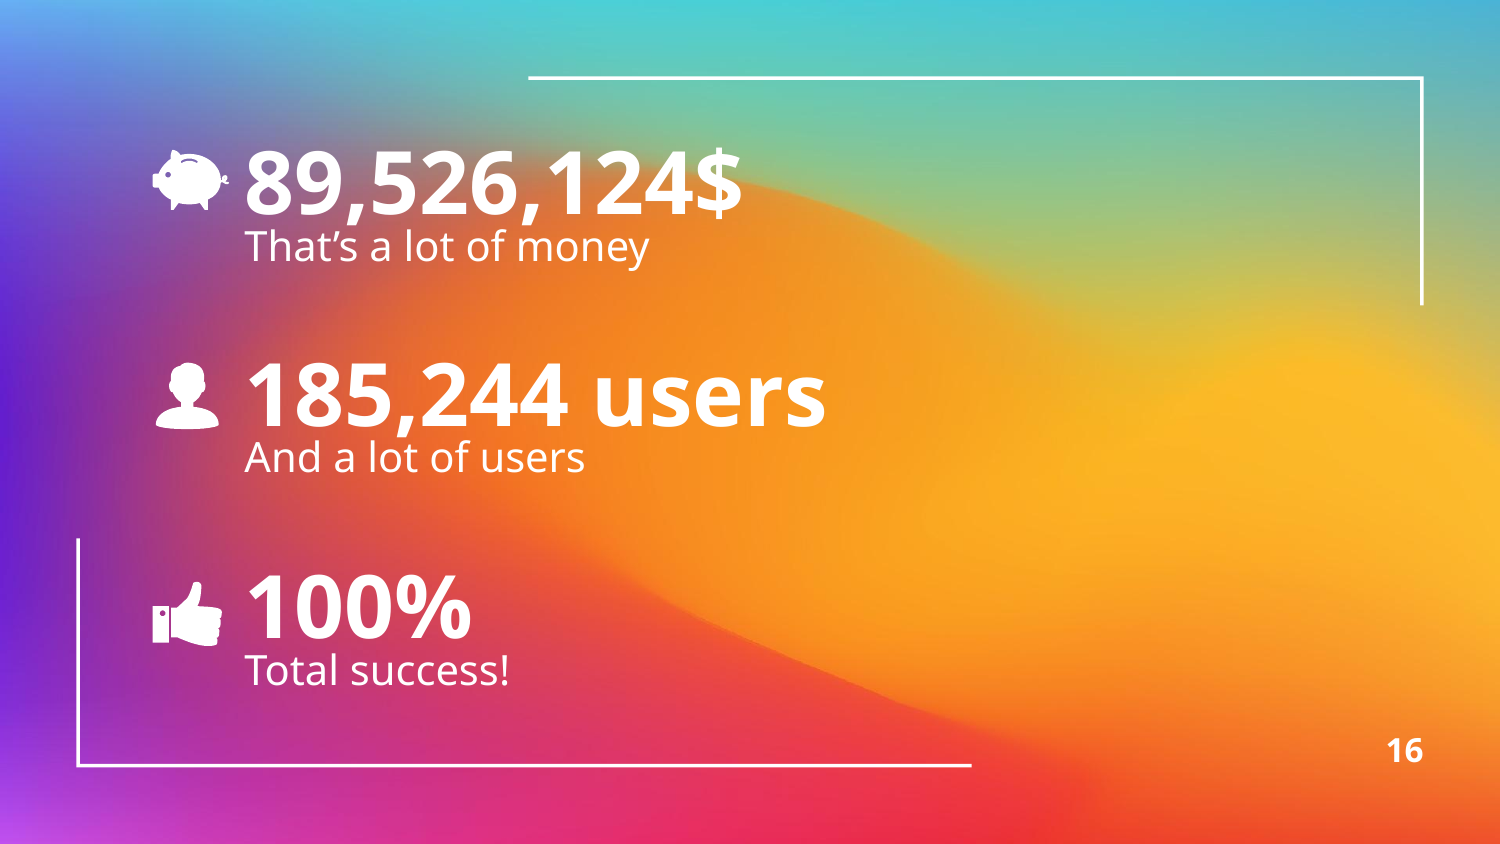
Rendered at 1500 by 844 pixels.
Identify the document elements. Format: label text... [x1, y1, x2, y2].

text_box [155, 362, 219, 430]
title 185,244 users [244, 357, 1388, 423]
subtitle Total success! [244, 636, 1388, 713]
slide_number ‹#› [1347, 696, 1424, 775]
text_box [152, 149, 229, 210]
title 89,526,124$ [244, 145, 1388, 211]
subtitle That’s a lot of money [244, 211, 1388, 288]
picture [0, 0, 1500, 844]
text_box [152, 581, 223, 647]
subtitle And a lot of users [244, 423, 1388, 487]
title 100% [244, 570, 1388, 636]
